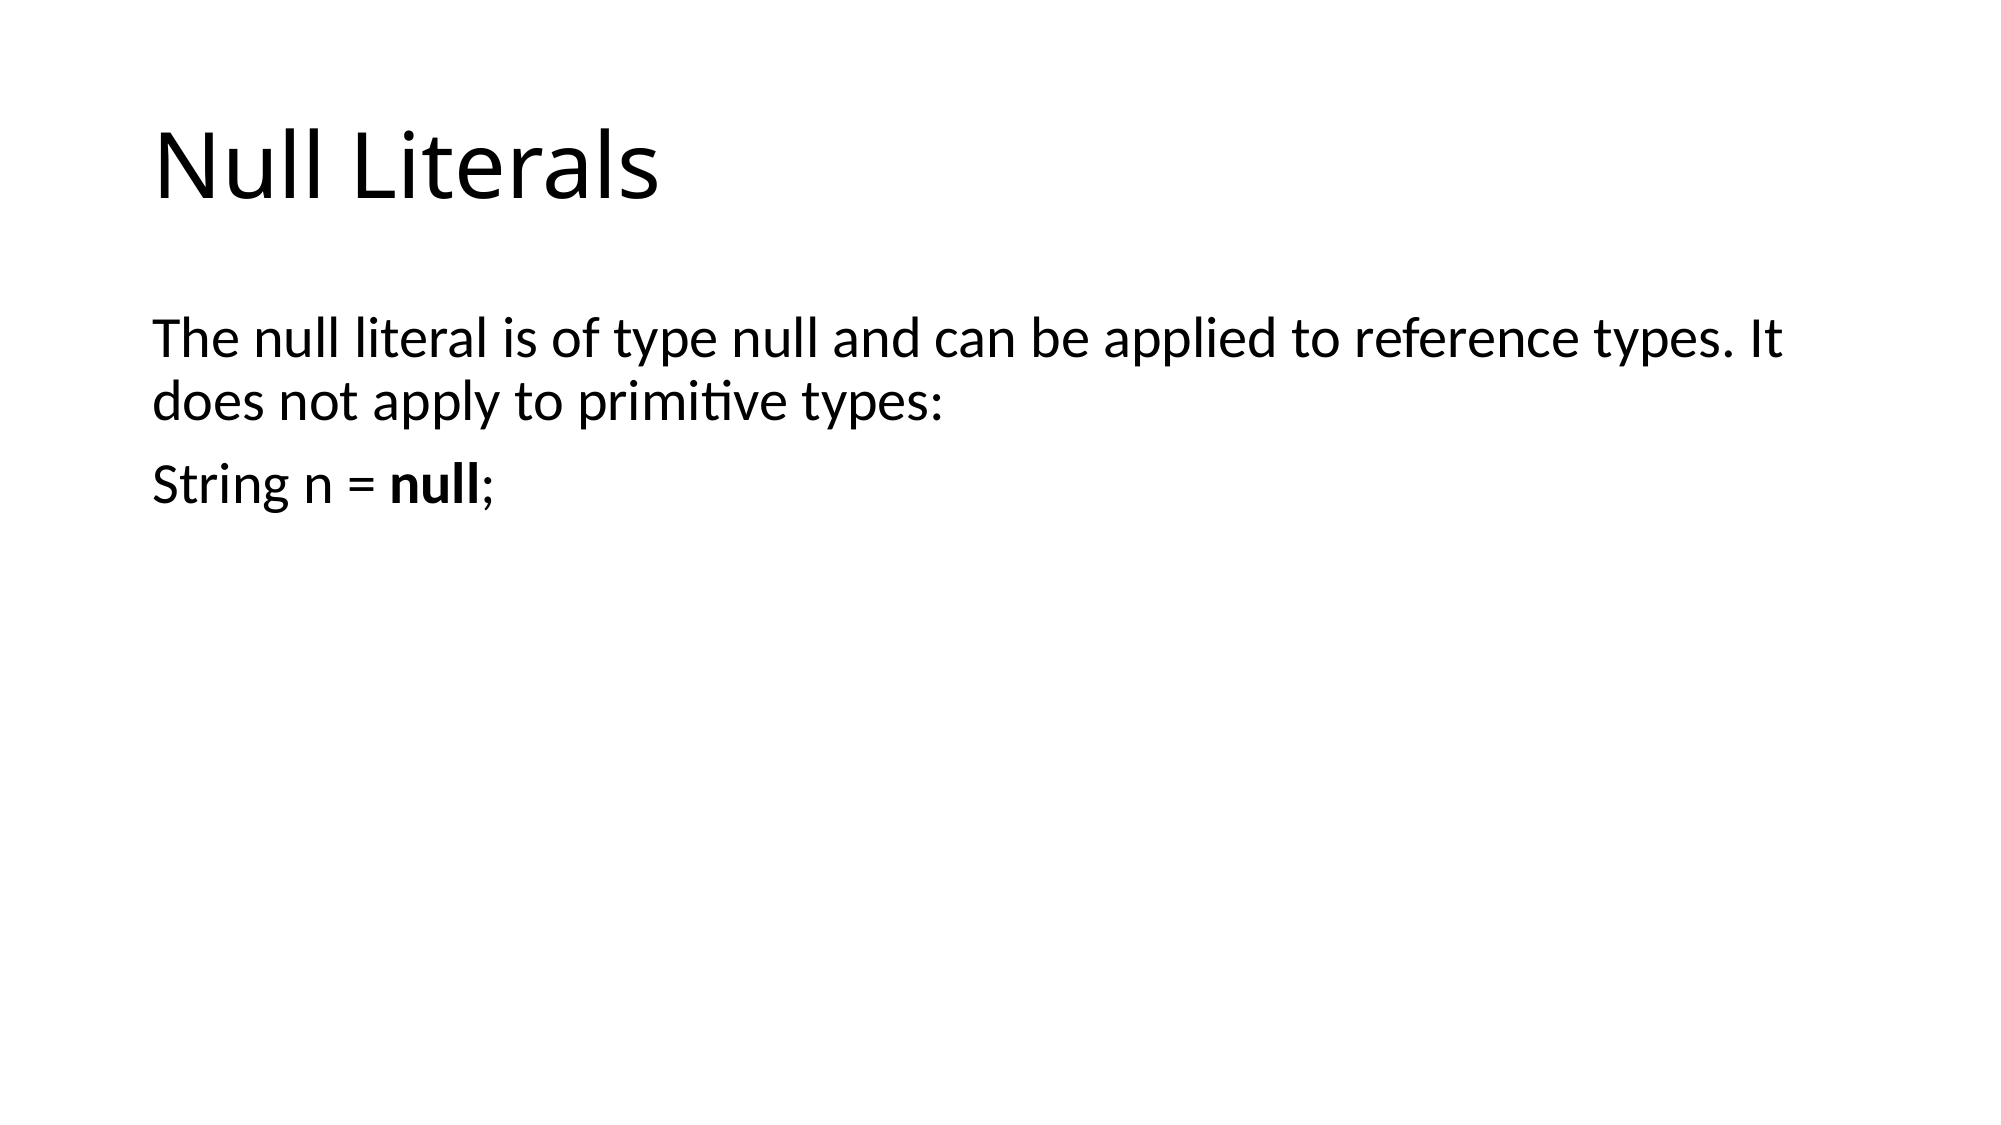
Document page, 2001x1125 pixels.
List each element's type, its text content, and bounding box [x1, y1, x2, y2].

title Null Literals [137, 59, 1863, 278]
list The null literal is of type null and can be applied to reference types. It does not apply to primitive types: String n = null; [137, 299, 1863, 1014]
